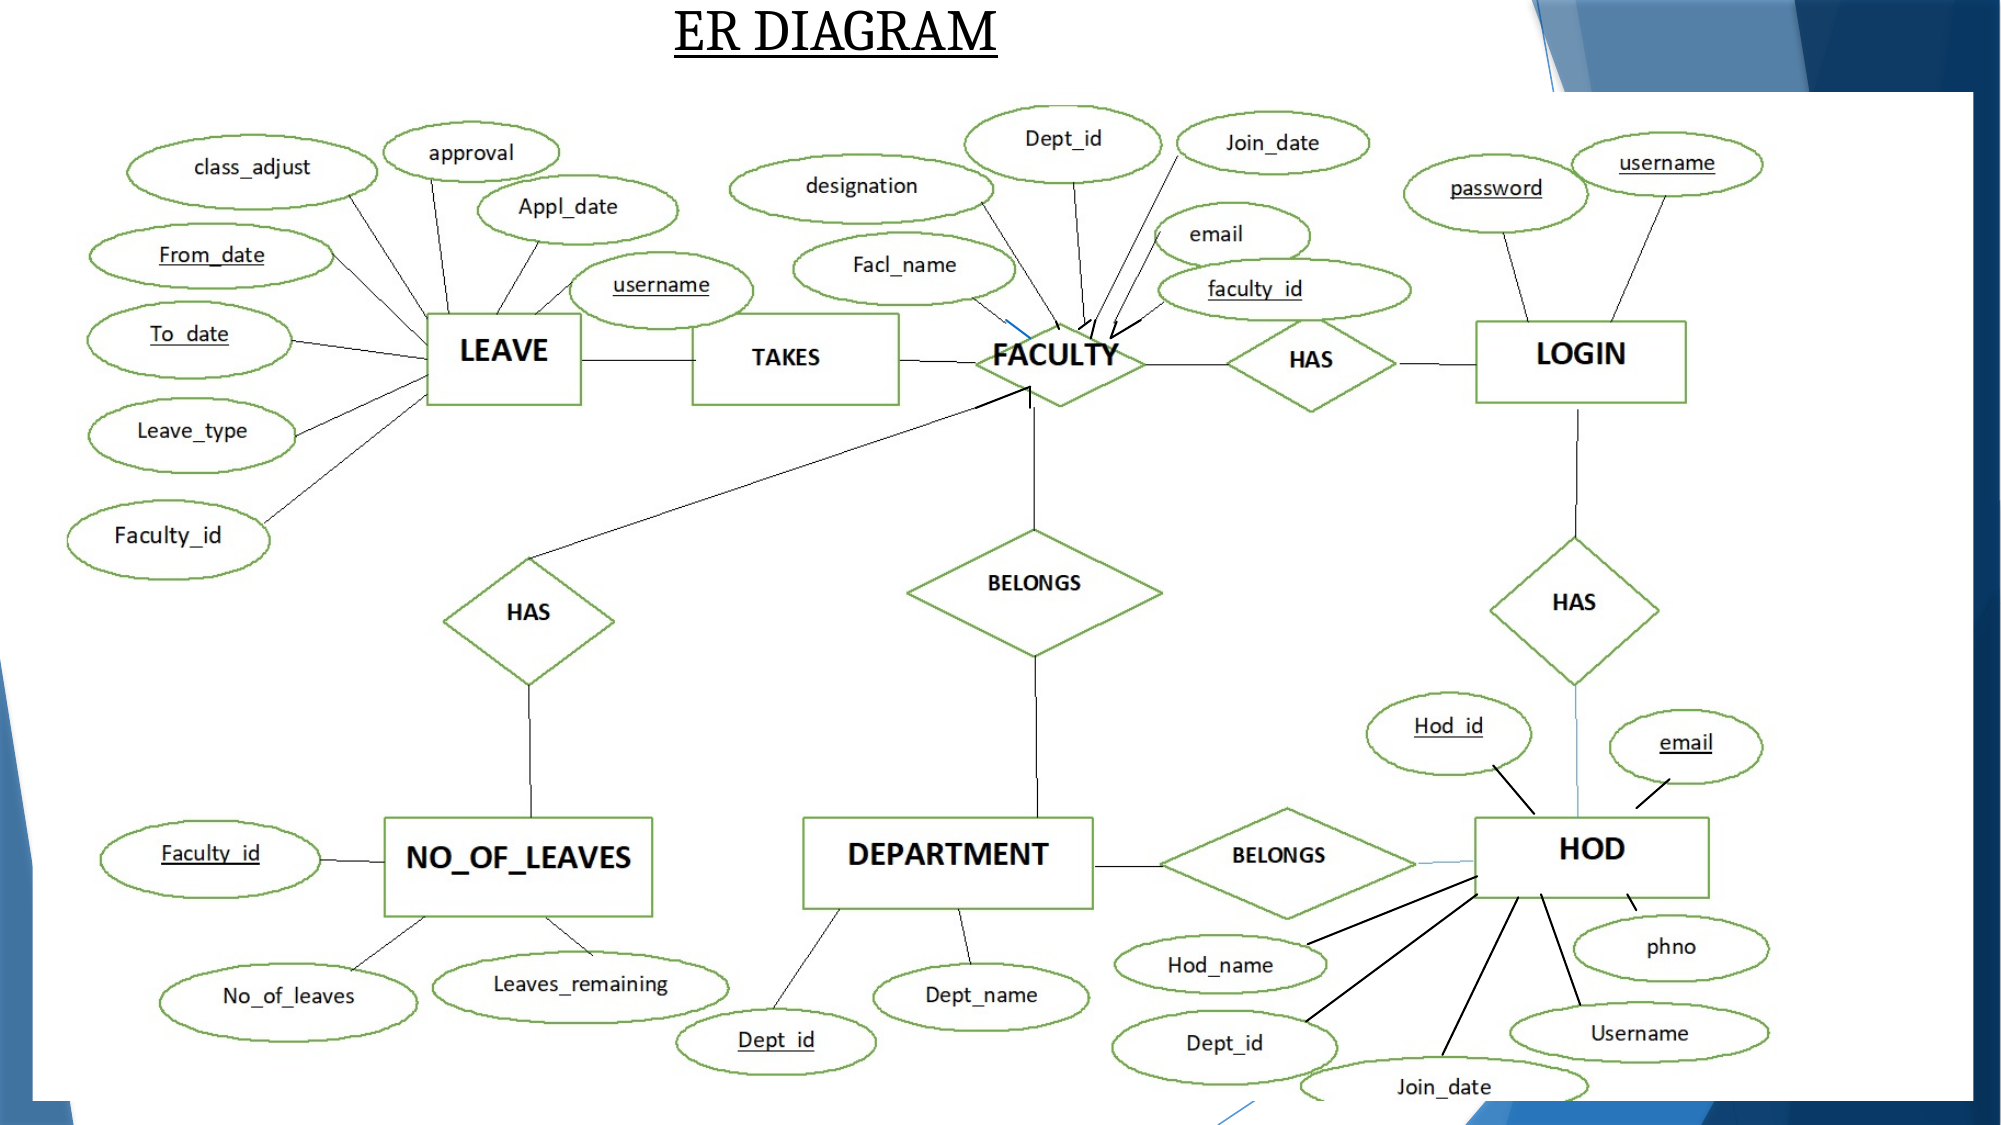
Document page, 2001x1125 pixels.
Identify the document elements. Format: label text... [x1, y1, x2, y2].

title ER DIAGRAM [130, 0, 1541, 71]
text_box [1307, 875, 1478, 893]
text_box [1305, 893, 1478, 1023]
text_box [1626, 893, 1637, 911]
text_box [1492, 764, 1535, 815]
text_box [1540, 893, 1581, 1006]
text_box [1441, 896, 1519, 1056]
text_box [1635, 778, 1671, 809]
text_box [1005, 319, 1031, 339]
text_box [1078, 319, 1092, 330]
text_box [1055, 321, 1060, 330]
picture [32, 92, 1974, 1101]
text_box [975, 386, 1029, 409]
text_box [1110, 319, 1142, 339]
